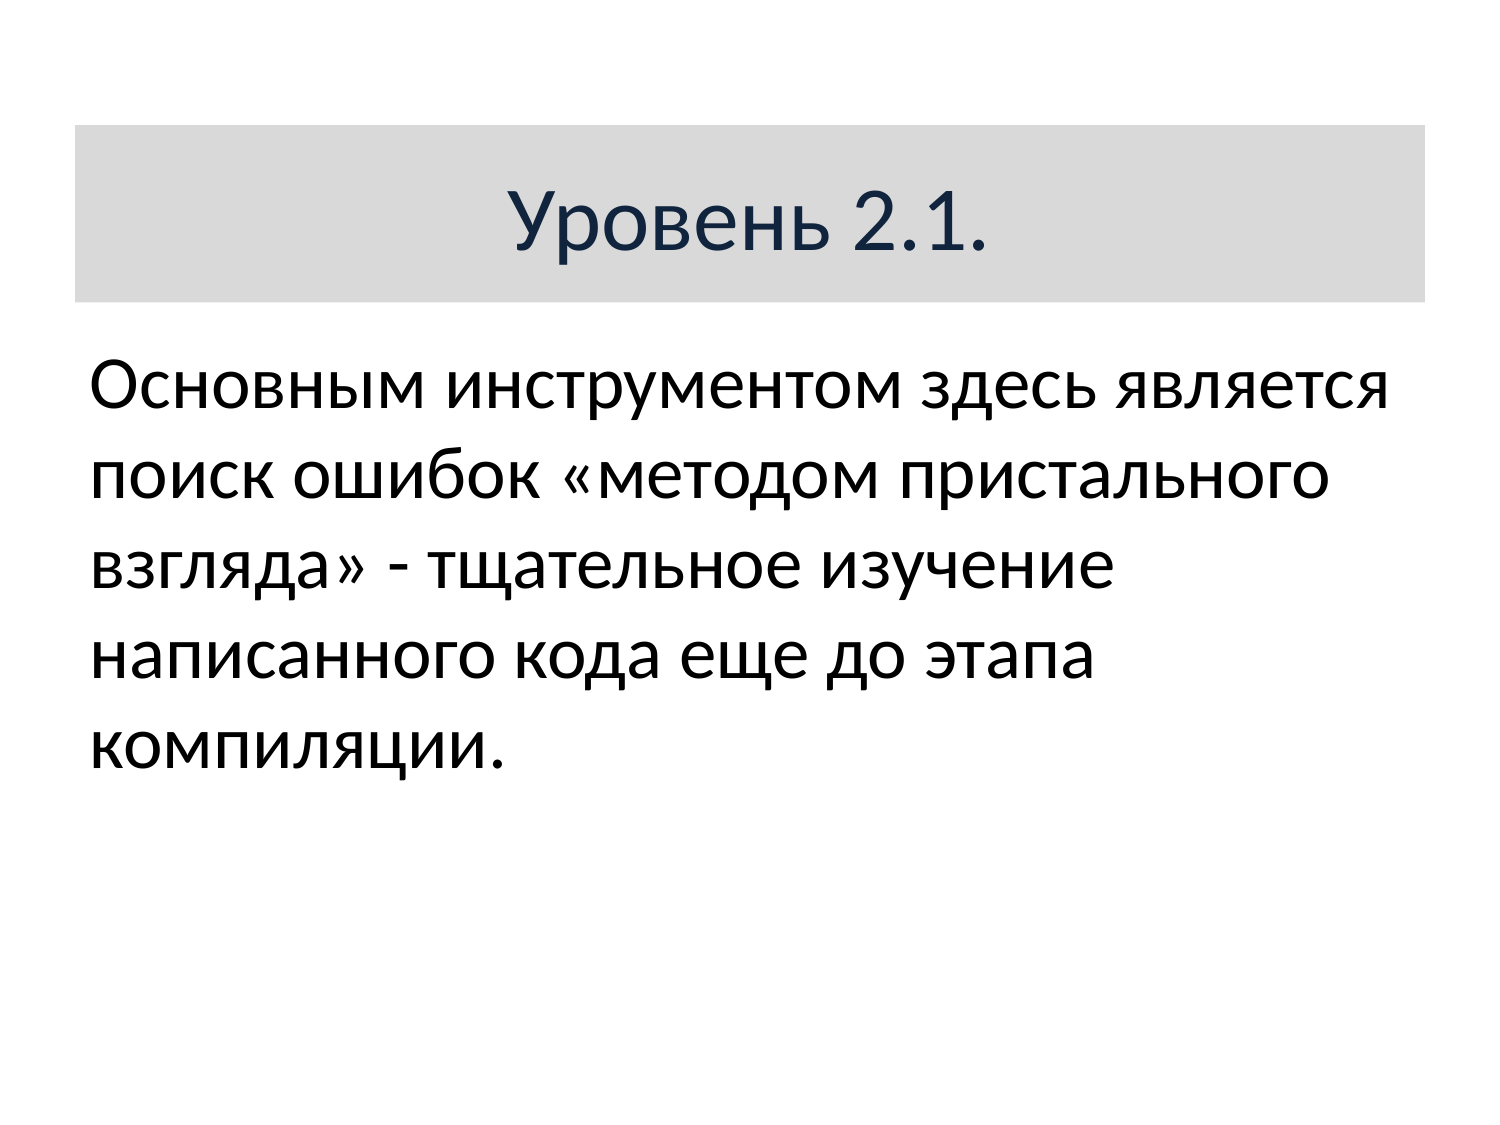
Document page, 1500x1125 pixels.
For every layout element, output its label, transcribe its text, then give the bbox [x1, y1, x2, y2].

text_box Уровень 2.1. [75, 125, 1425, 303]
text_box Основным инструментом здесь является поиск ошибок «методом пристального взгляда» - тщательное изучение написанного кода еще до этапа компиляции. [75, 326, 1425, 1106]
